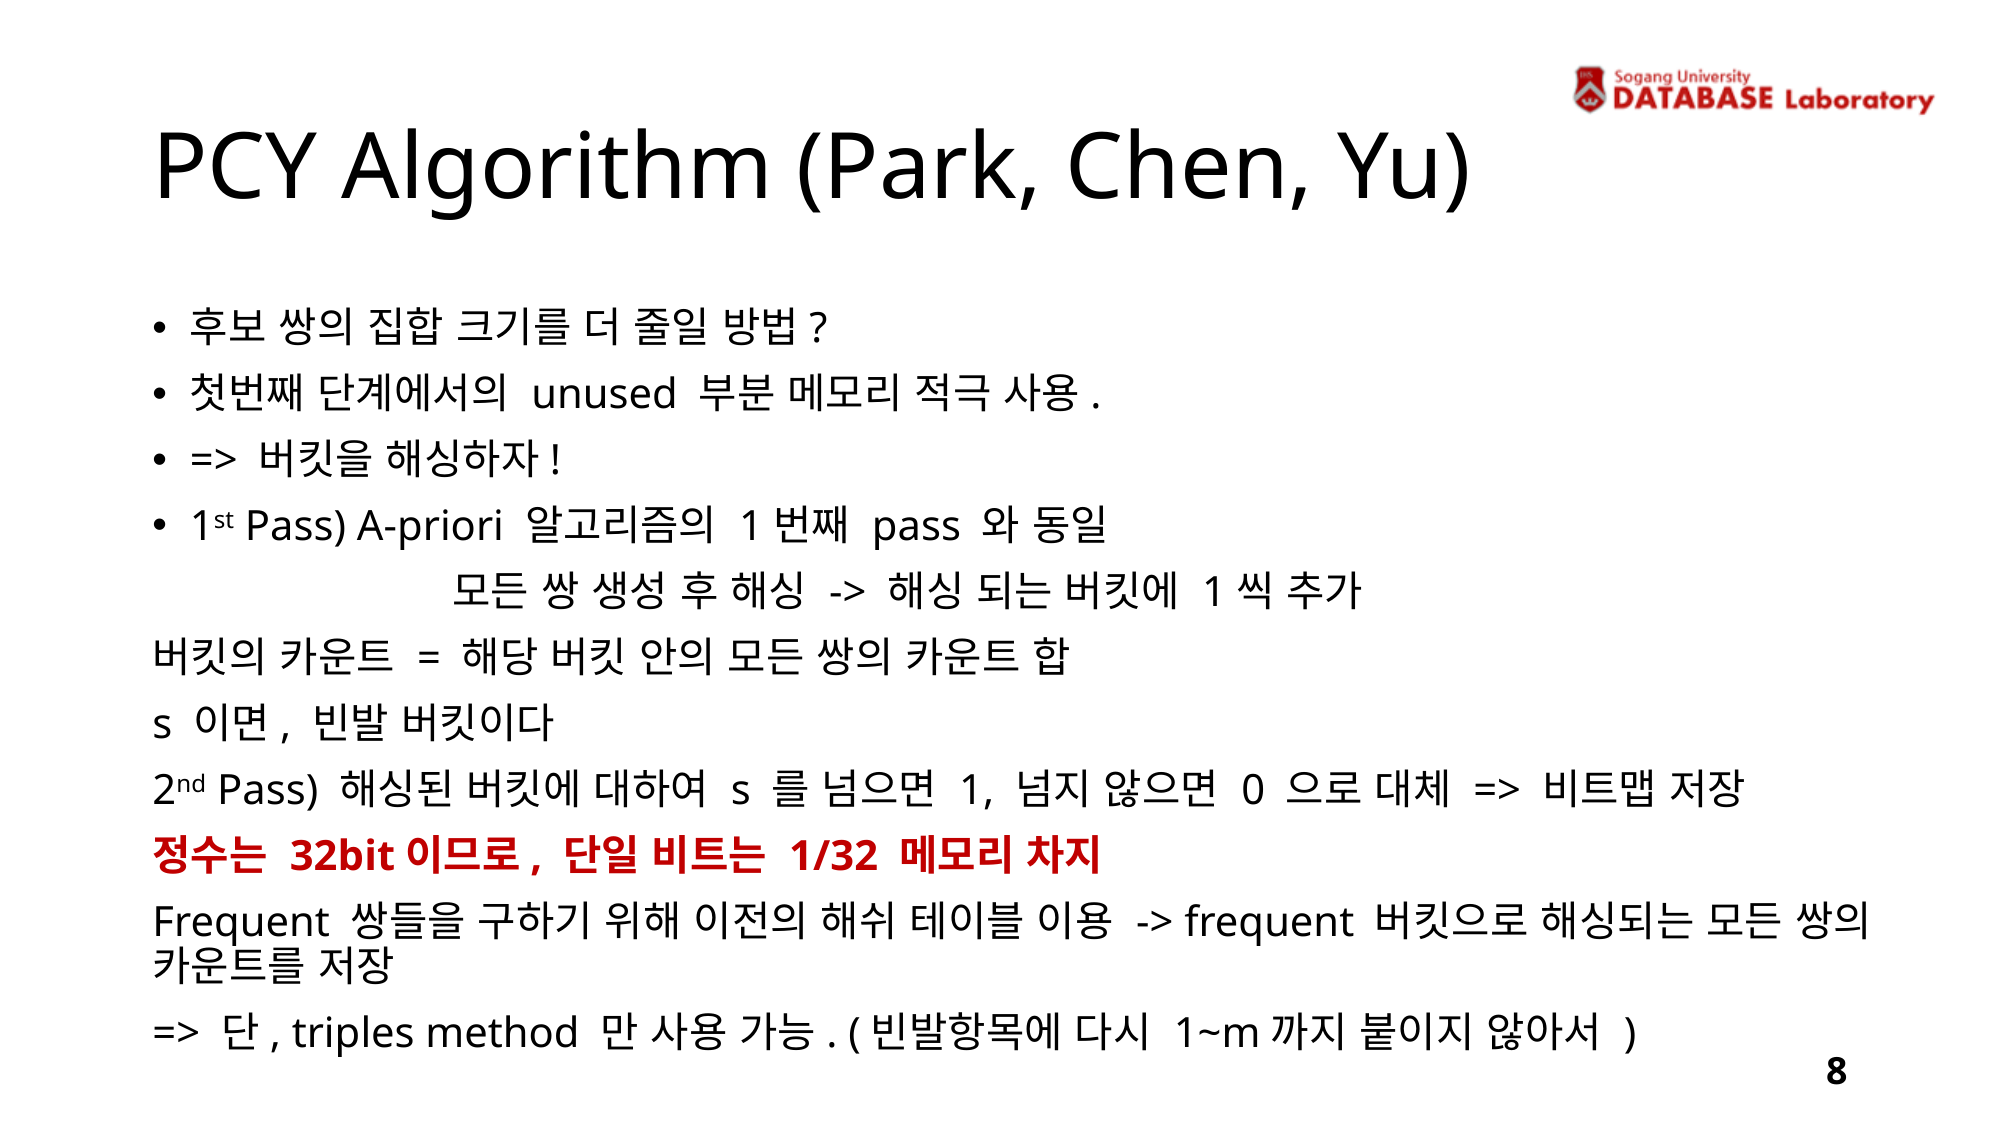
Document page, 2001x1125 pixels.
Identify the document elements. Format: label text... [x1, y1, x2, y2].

picture [1863, 59, 1951, 141]
slide_number 8 [1412, 1042, 1863, 1103]
title PCY Algorithm (Park, Chen, Yu) [137, 59, 1863, 278]
